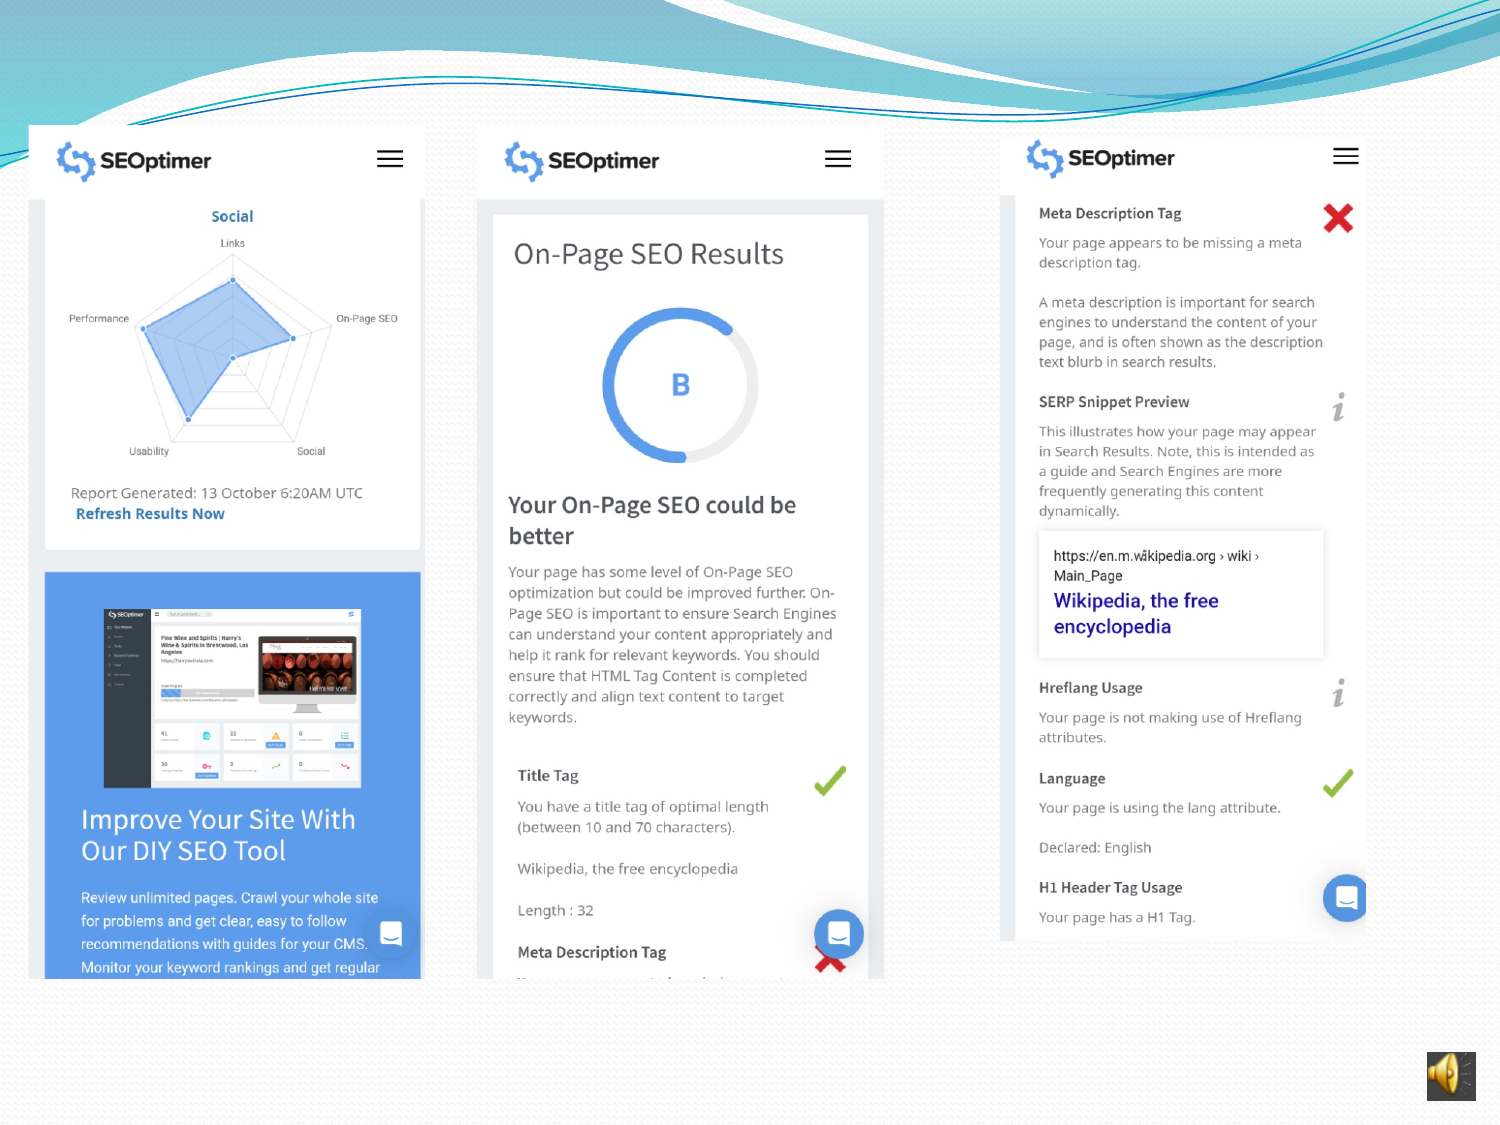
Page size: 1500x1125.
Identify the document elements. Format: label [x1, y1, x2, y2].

picture [476, 124, 888, 979]
picture [28, 124, 426, 979]
picture [1426, 1051, 1477, 1102]
picture [999, 137, 1367, 941]
